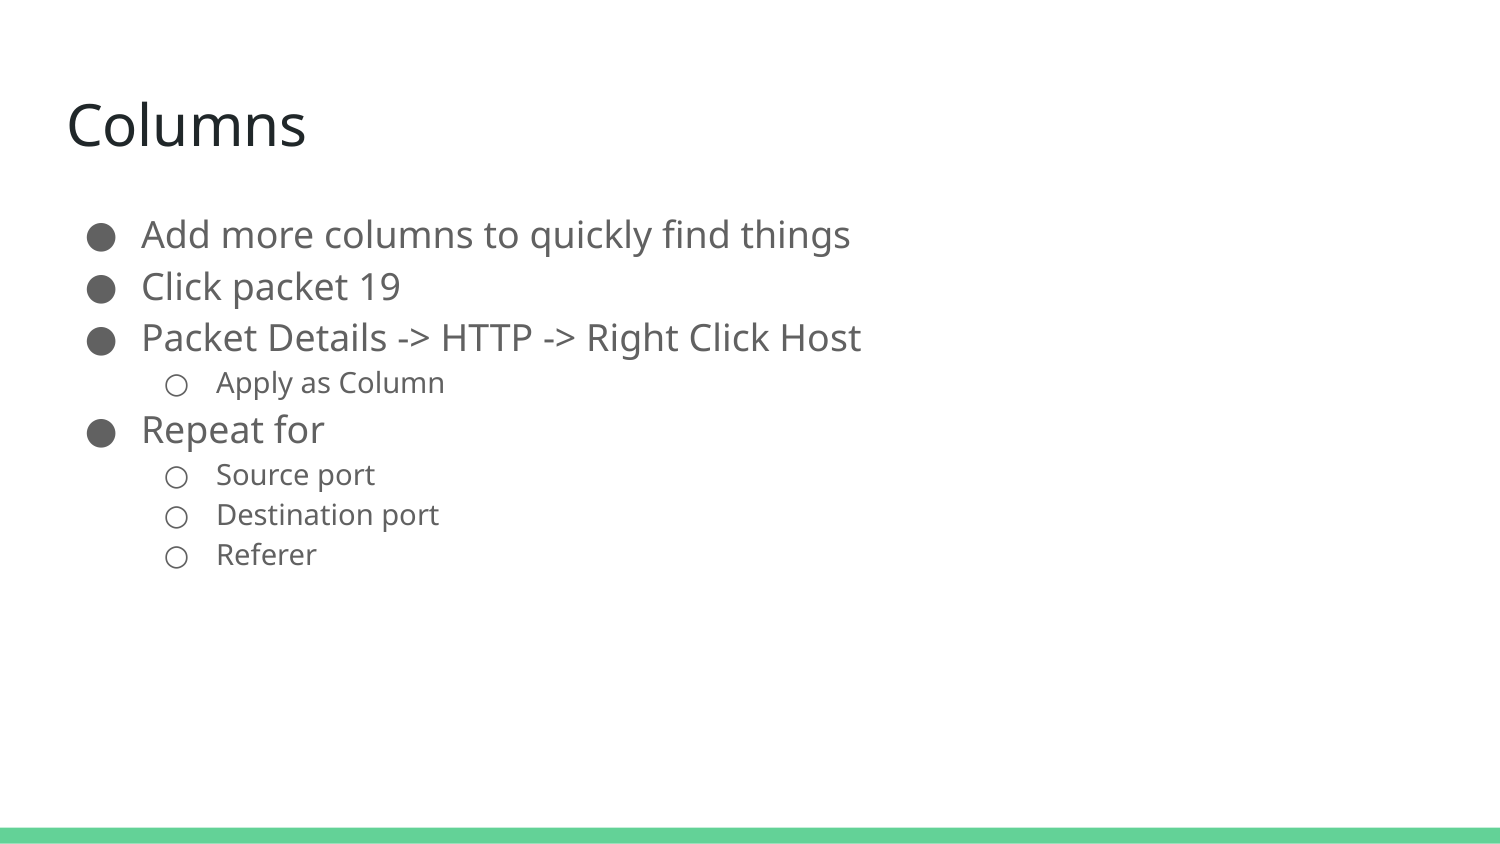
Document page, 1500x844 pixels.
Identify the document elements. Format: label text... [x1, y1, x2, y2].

title Columns [51, 72, 1449, 167]
list Add more columns to quickly find things Click packet 19 Packet Details -> HTTP -> Right Click Host Apply as Column Repeat for Source port Destination port Referer [51, 189, 1449, 750]
